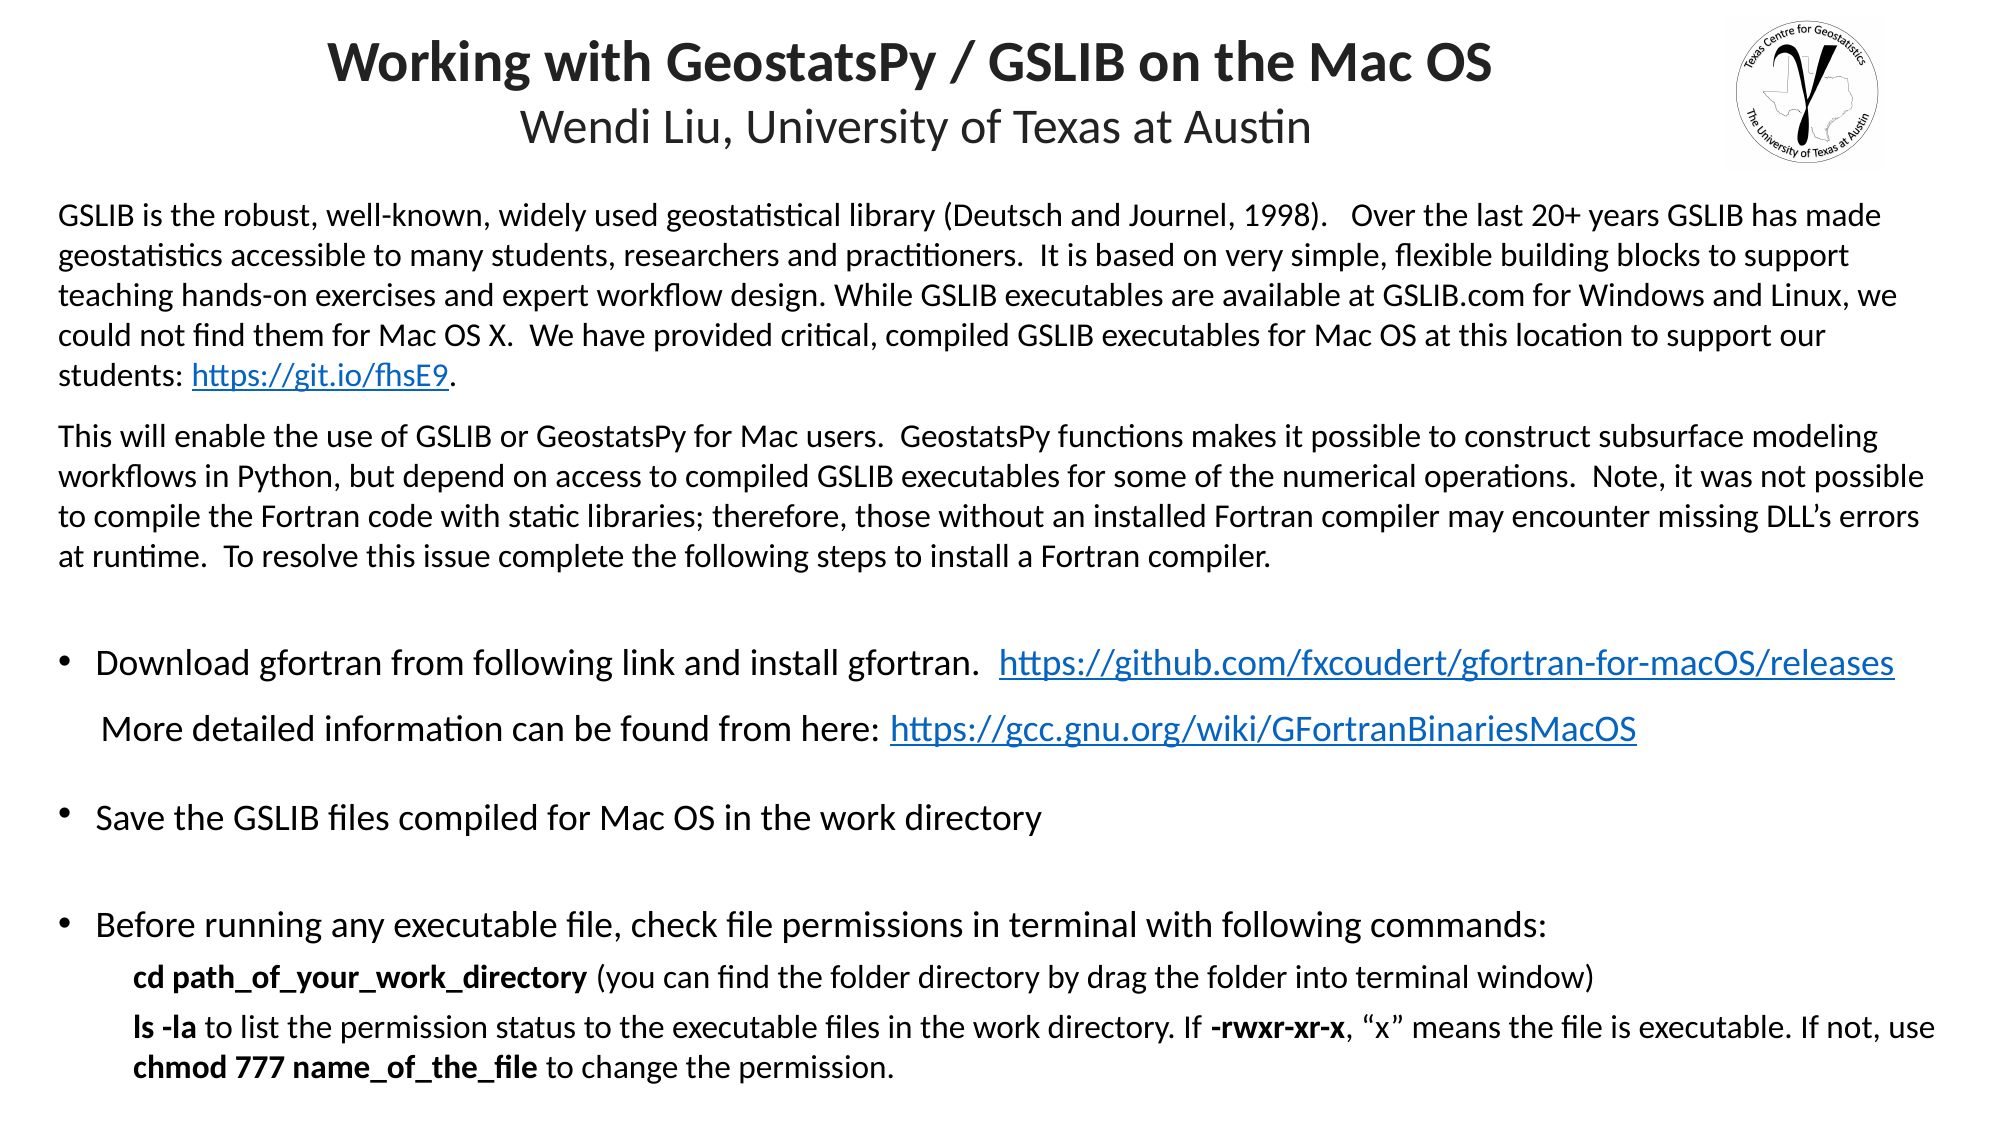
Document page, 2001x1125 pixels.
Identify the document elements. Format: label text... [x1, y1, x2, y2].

picture [1724, 16, 1886, 170]
text_box Working with GeostatsPy / GSLIB on the Mac OS Wendi Liu, University of Texas at Austin [114, 16, 1707, 161]
list GSLIB is the robust, well-known, widely used geostatistical library (Deutsch and Journel, 1998). Over the last 20+ years GSLIB has made geostatistics accessible to many students, researchers and practitioners. It is based on very simple, flexible building blocks to support teaching hands-on exercises and expert workflow design. While GSLIB executables are available at GSLIB.com for Windows and Linux, we could not find them for Mac OS X. We have provided critical, compiled GSLIB executables for Mac OS at this location to support our students: https://git.io/fhsE9. This will enable the use of GSLIB or GeostatsPy for Mac users. GeostatsPy functions makes it possible to construct subsurface modeling workflows in Python, but depend on access to compiled GSLIB executables for some of the numerical operations. Note, it was not possible to compile the Fortran code with static libraries; therefore, those without an installed Fortran compiler may encounter missing DLL’s errors at runtime. To resolve this issue complete the following steps to install a Fortran compiler. Download gfortran from following link and install gfortran. https://github.com/fxcoudert/gfortran-for-macOS/releases More detailed information can be found from here: https://gcc.gnu.org/wiki/GFortranBinariesMacOS Save the GSLIB files compiled for Mac OS in the work directory Before running any executable file, check file permissions in terminal with following commands: cd path_of_your_work_directory (you can find the folder directory by drag the folder into terminal window) ls -la to list the permission status to the executable files in the work directory. If -rwxr-xr-x, “x” means the file is executable. If not, use chmod 777 name_of_the_file to change the permission. Run GeostatsPy.ipynb. Change the command in the Jupyter Notebook file from os.system( file_name.exe input_name.par) to os.system( ./file_name.exe input_name.par) for Mac OS. [43, 186, 1957, 1125]
